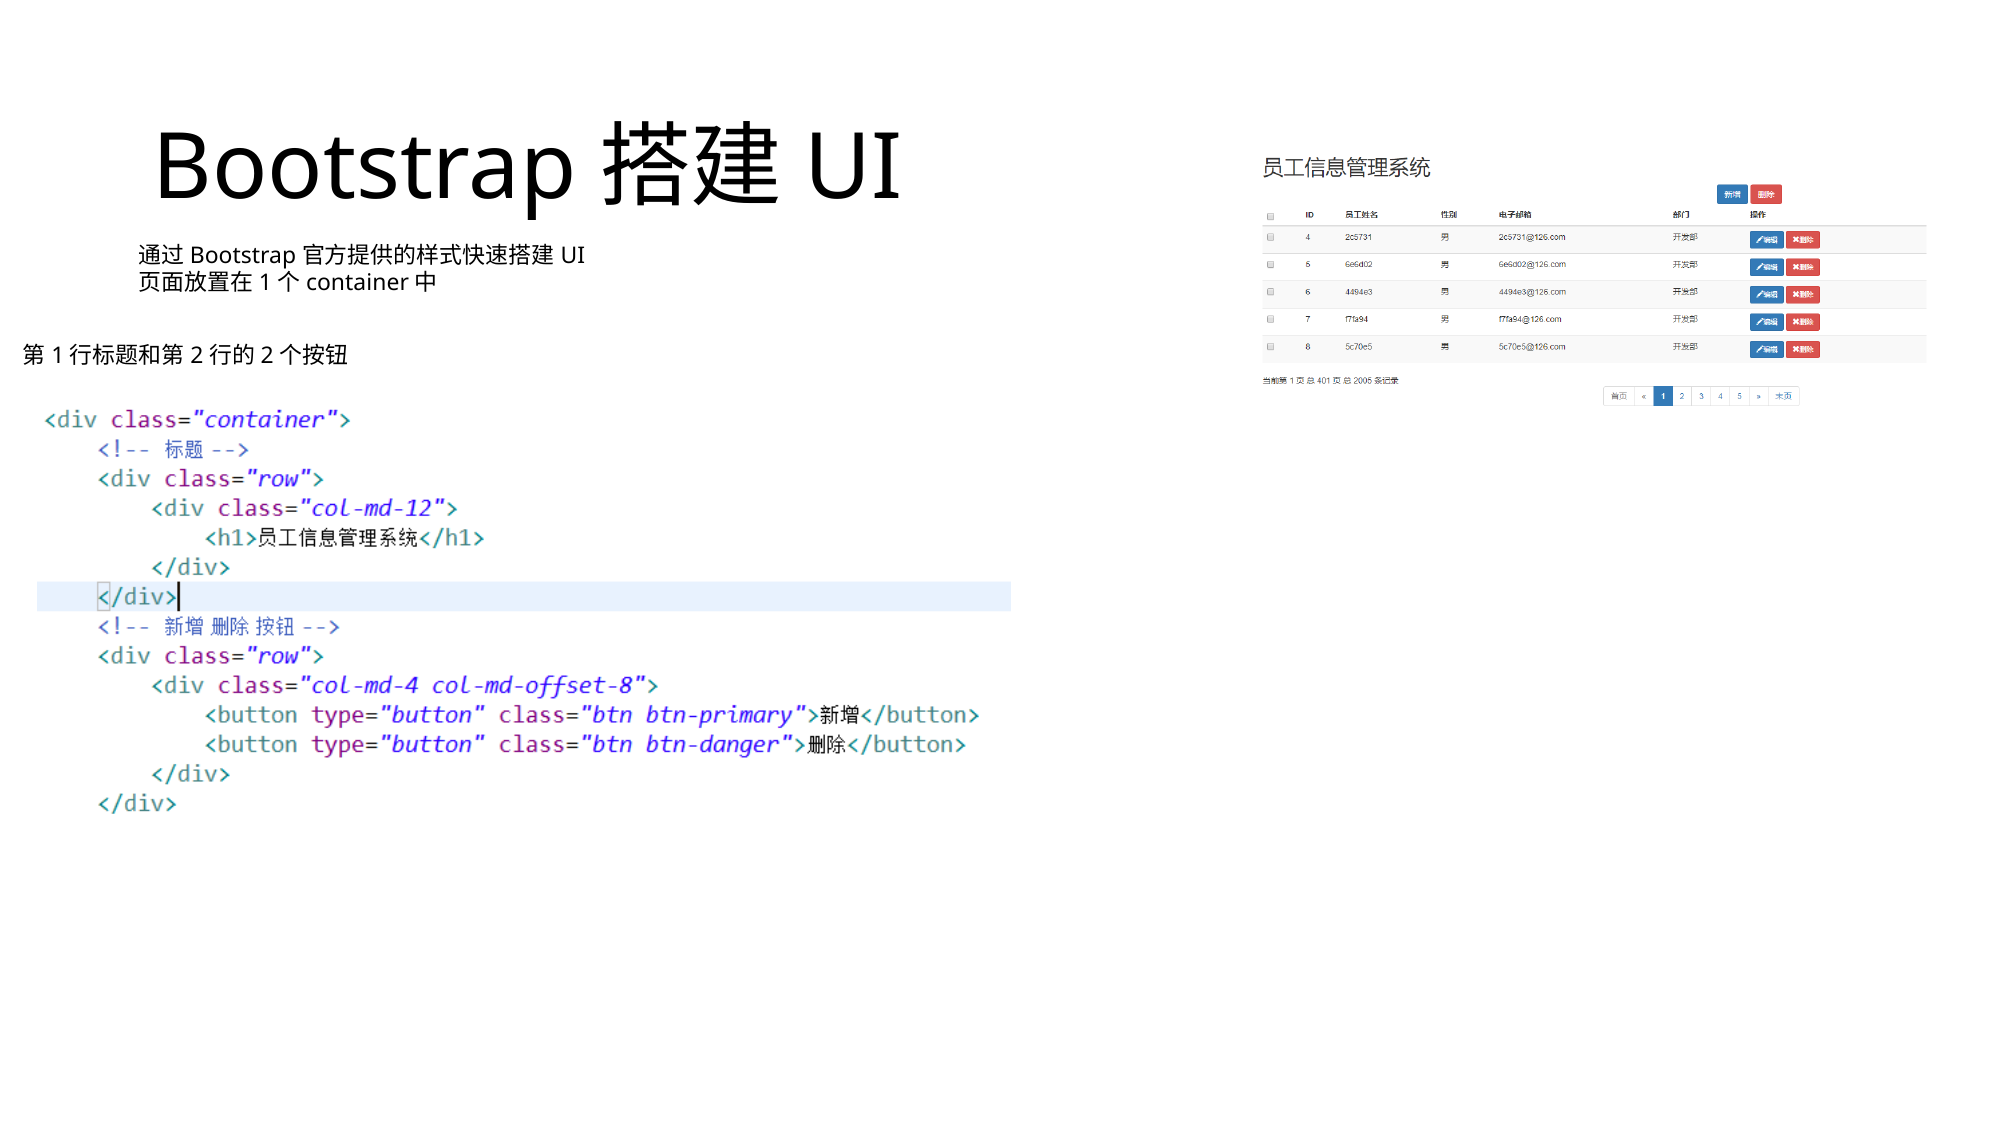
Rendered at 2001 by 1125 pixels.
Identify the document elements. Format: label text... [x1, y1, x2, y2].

title Bootstrap搭建UI [137, 59, 1863, 278]
text_box 通过Bootstrap官方提供的样式快速搭建UI 页面放置在1个container中 [123, 232, 600, 303]
picture [37, 406, 1011, 822]
picture [1253, 148, 1943, 439]
text_box 第1行标题和第2行的2个按钮 [8, 333, 364, 376]
